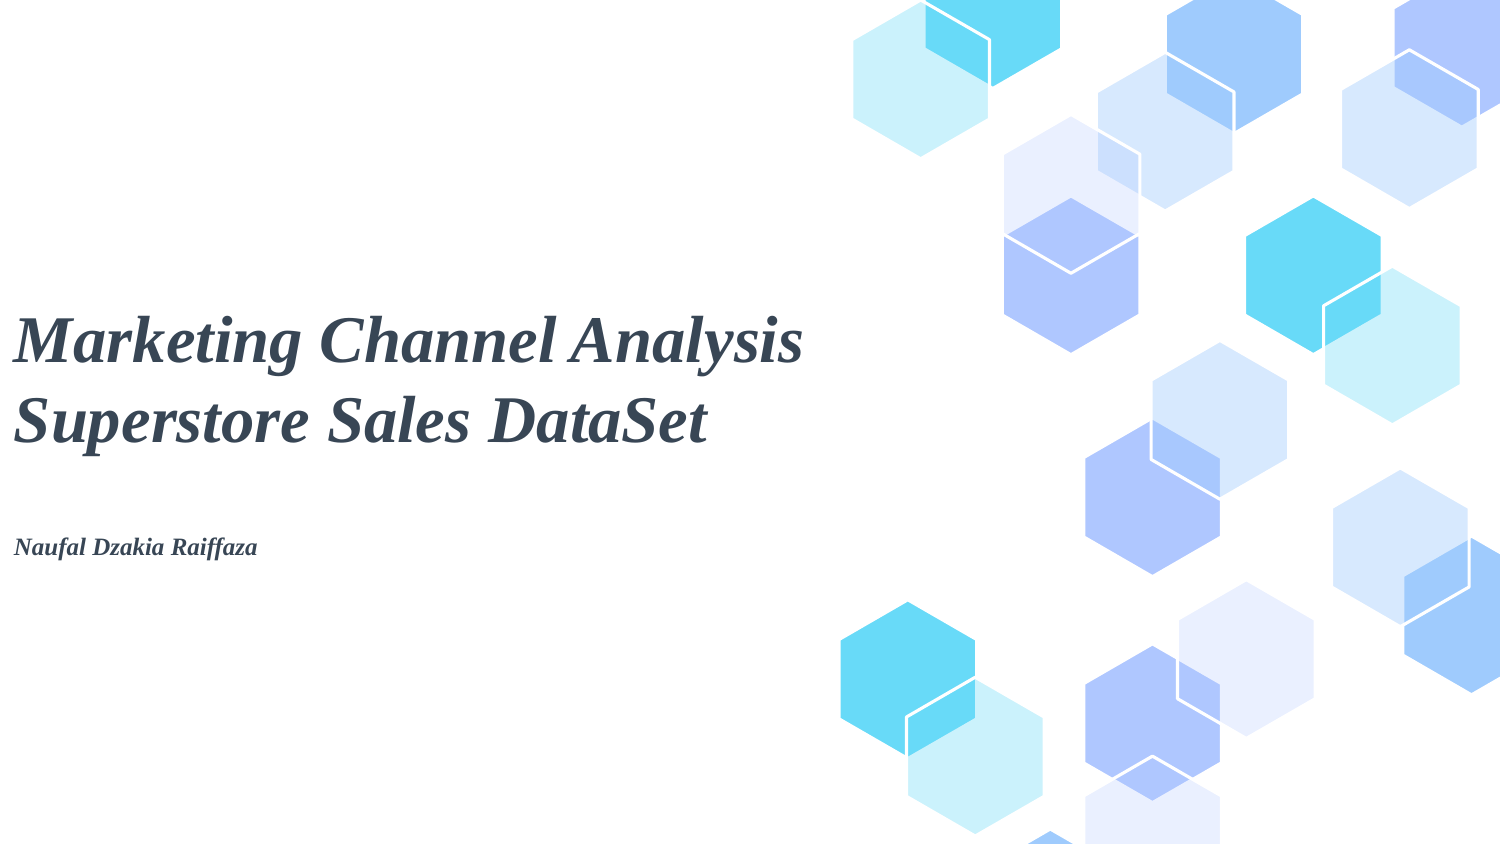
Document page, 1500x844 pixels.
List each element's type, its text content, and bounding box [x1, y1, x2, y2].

title Marketing Channel Analysis Superstore Sales DataSet Naufal Dzakia Raiffaza [0, 233, 833, 576]
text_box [838, 0, 1500, 844]
